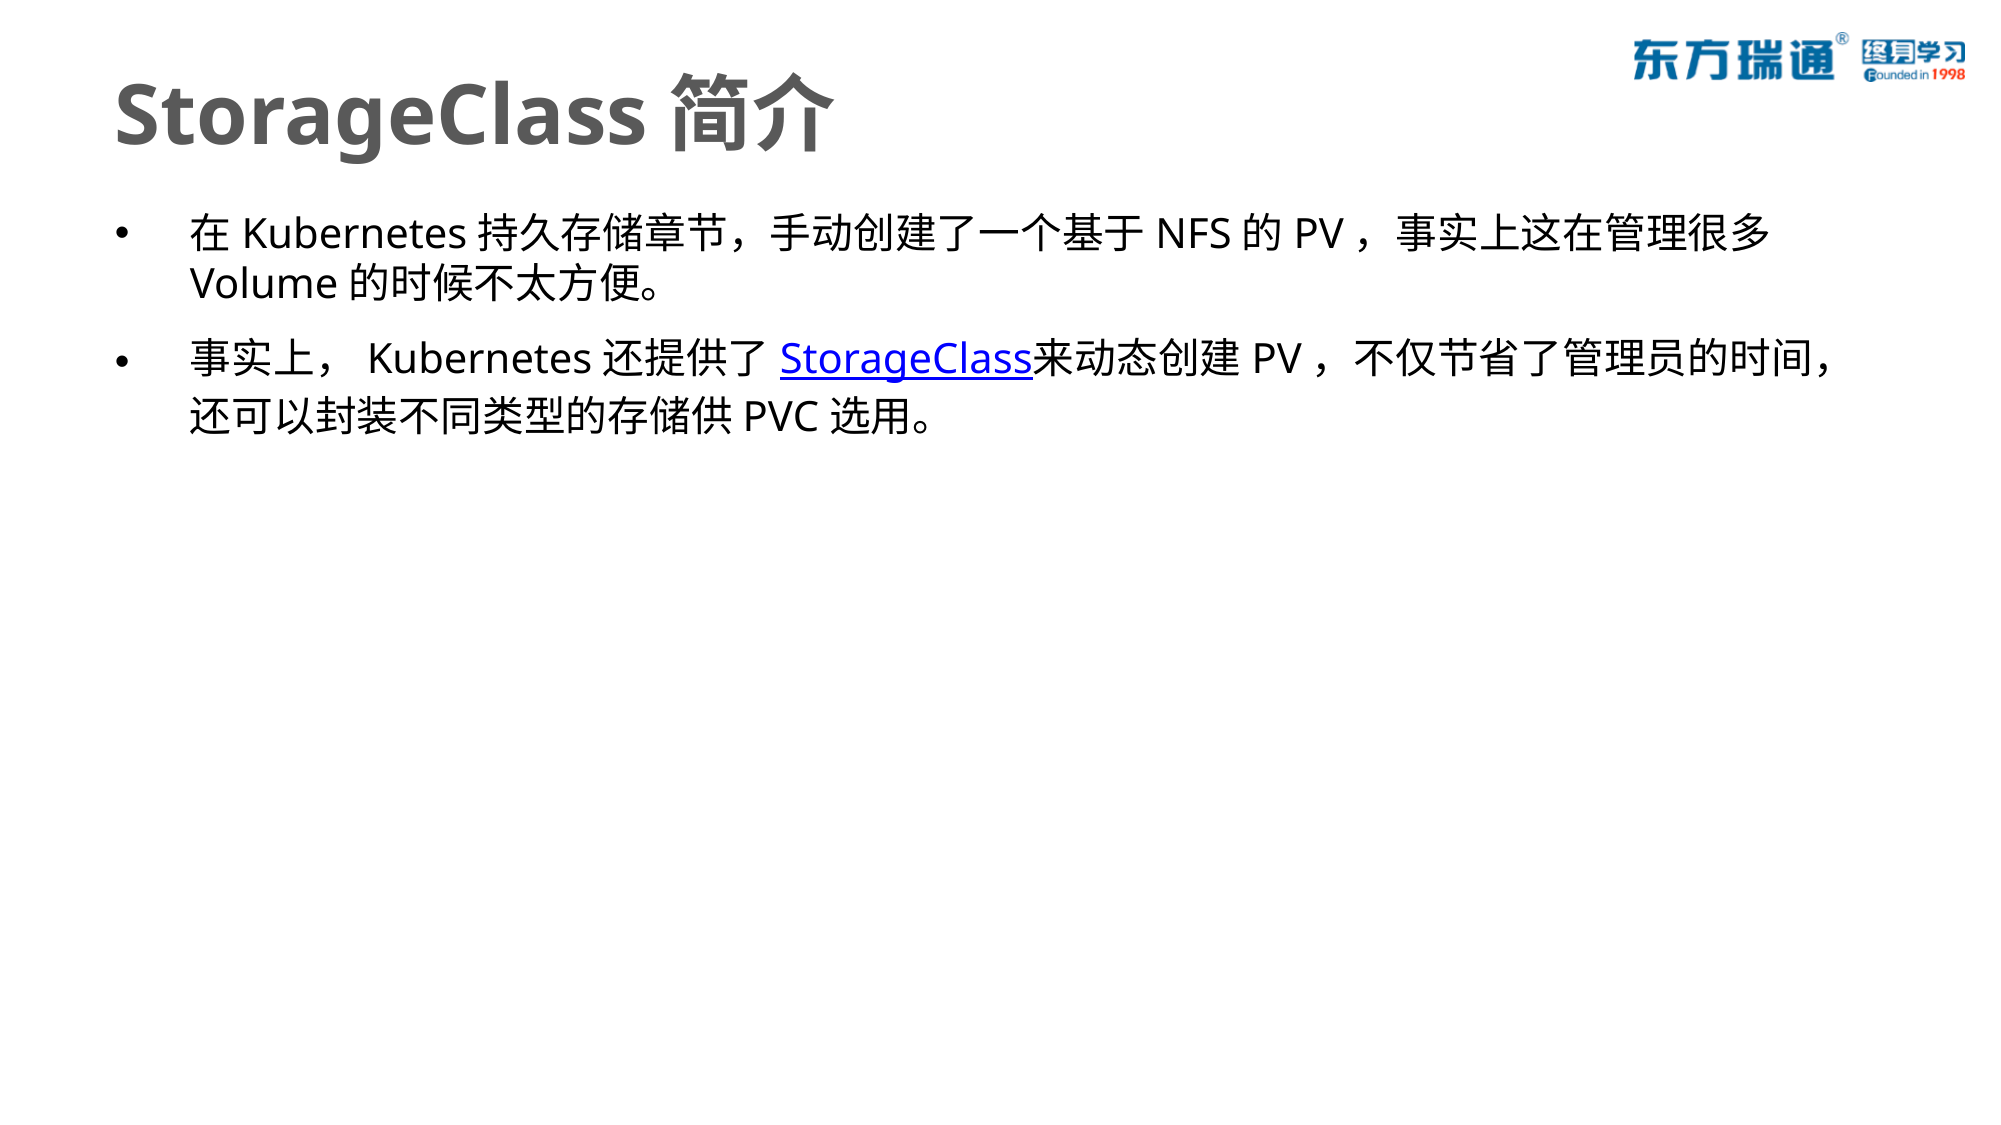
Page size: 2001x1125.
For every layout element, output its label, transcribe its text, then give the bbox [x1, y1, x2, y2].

picture [1634, 32, 1965, 82]
title StorageClass简介 [99, 45, 1825, 177]
list 在Kubernetes持久存储章节，手动创建了一个基于NFS的PV，事实上这在管理很多Volume的时候不太方便。 事实上，Kubernetes还提供了StorageClass来动态创建PV，不仅节省了管理员的时间，还可以封装不同类型的存储供PVC选用。 [99, 199, 1900, 1016]
